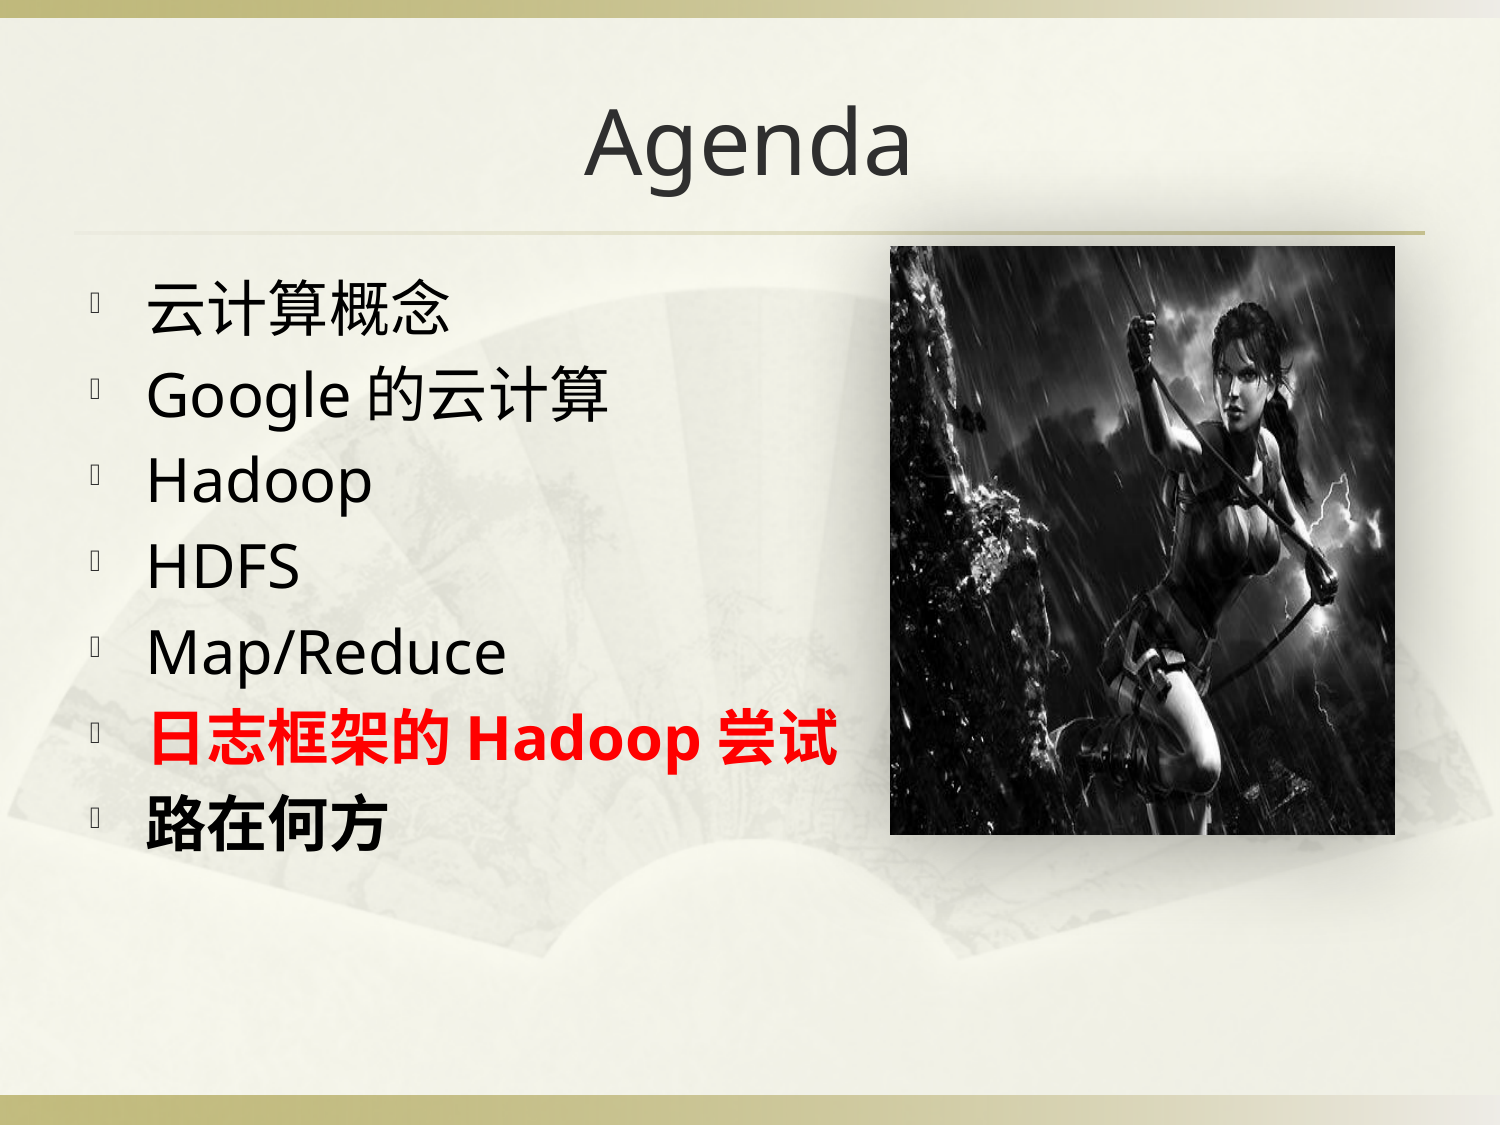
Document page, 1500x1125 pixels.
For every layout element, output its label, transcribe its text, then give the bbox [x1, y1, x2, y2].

list 云计算概念 Google的云计算 Hadoop HDFS Map/Reduce 日志框架的Hadoop尝试 路在何方 [75, 262, 1425, 1032]
picture [890, 245, 1396, 835]
title Agenda [75, 45, 1425, 233]
